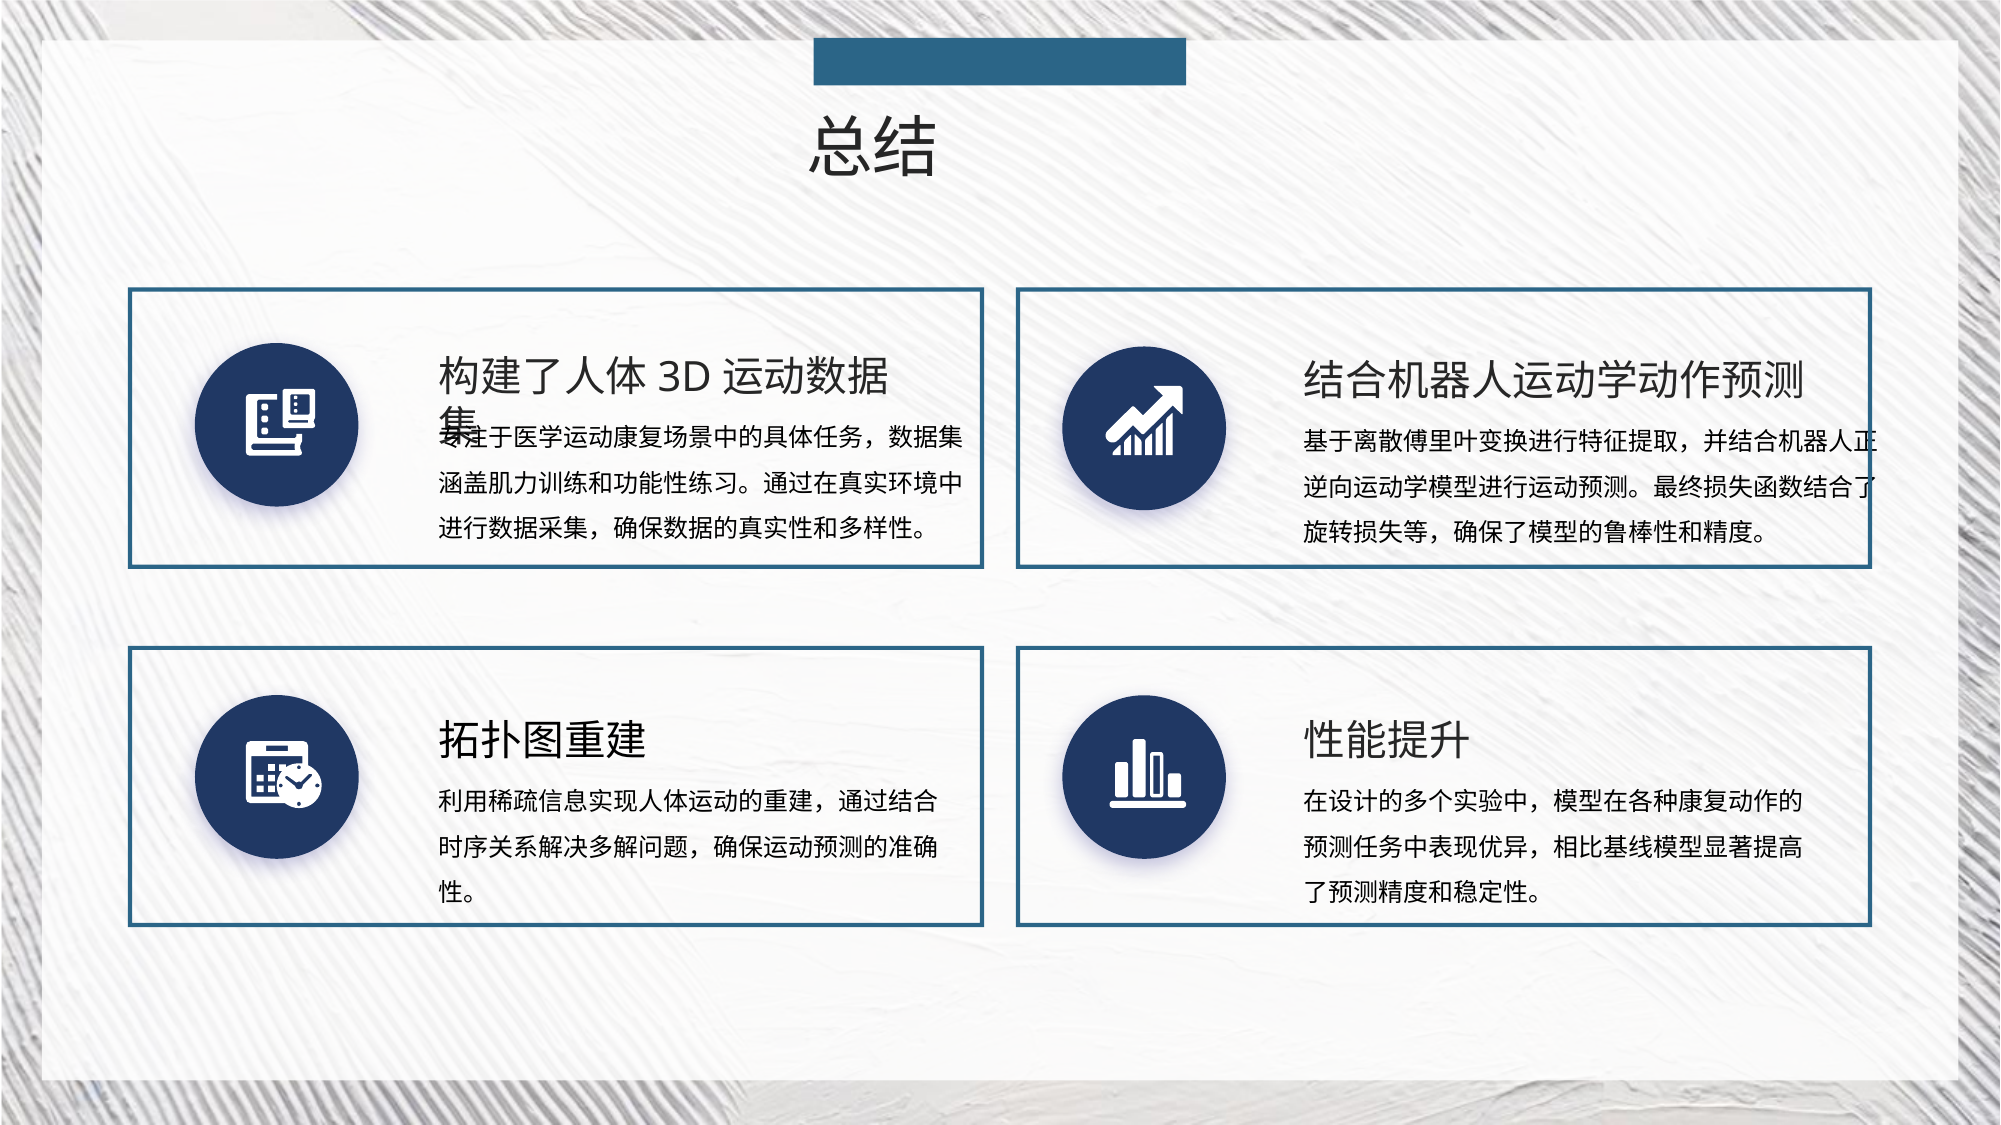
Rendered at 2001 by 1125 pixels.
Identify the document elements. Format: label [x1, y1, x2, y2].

text_box [1015, 645, 1873, 928]
text_box [1563, 39, 1959, 1081]
text_box [41, 39, 437, 1081]
text_box [1015, 287, 1914, 569]
picture [3, 0, 2000, 1125]
text_box [127, 645, 985, 928]
text_box [127, 287, 991, 569]
